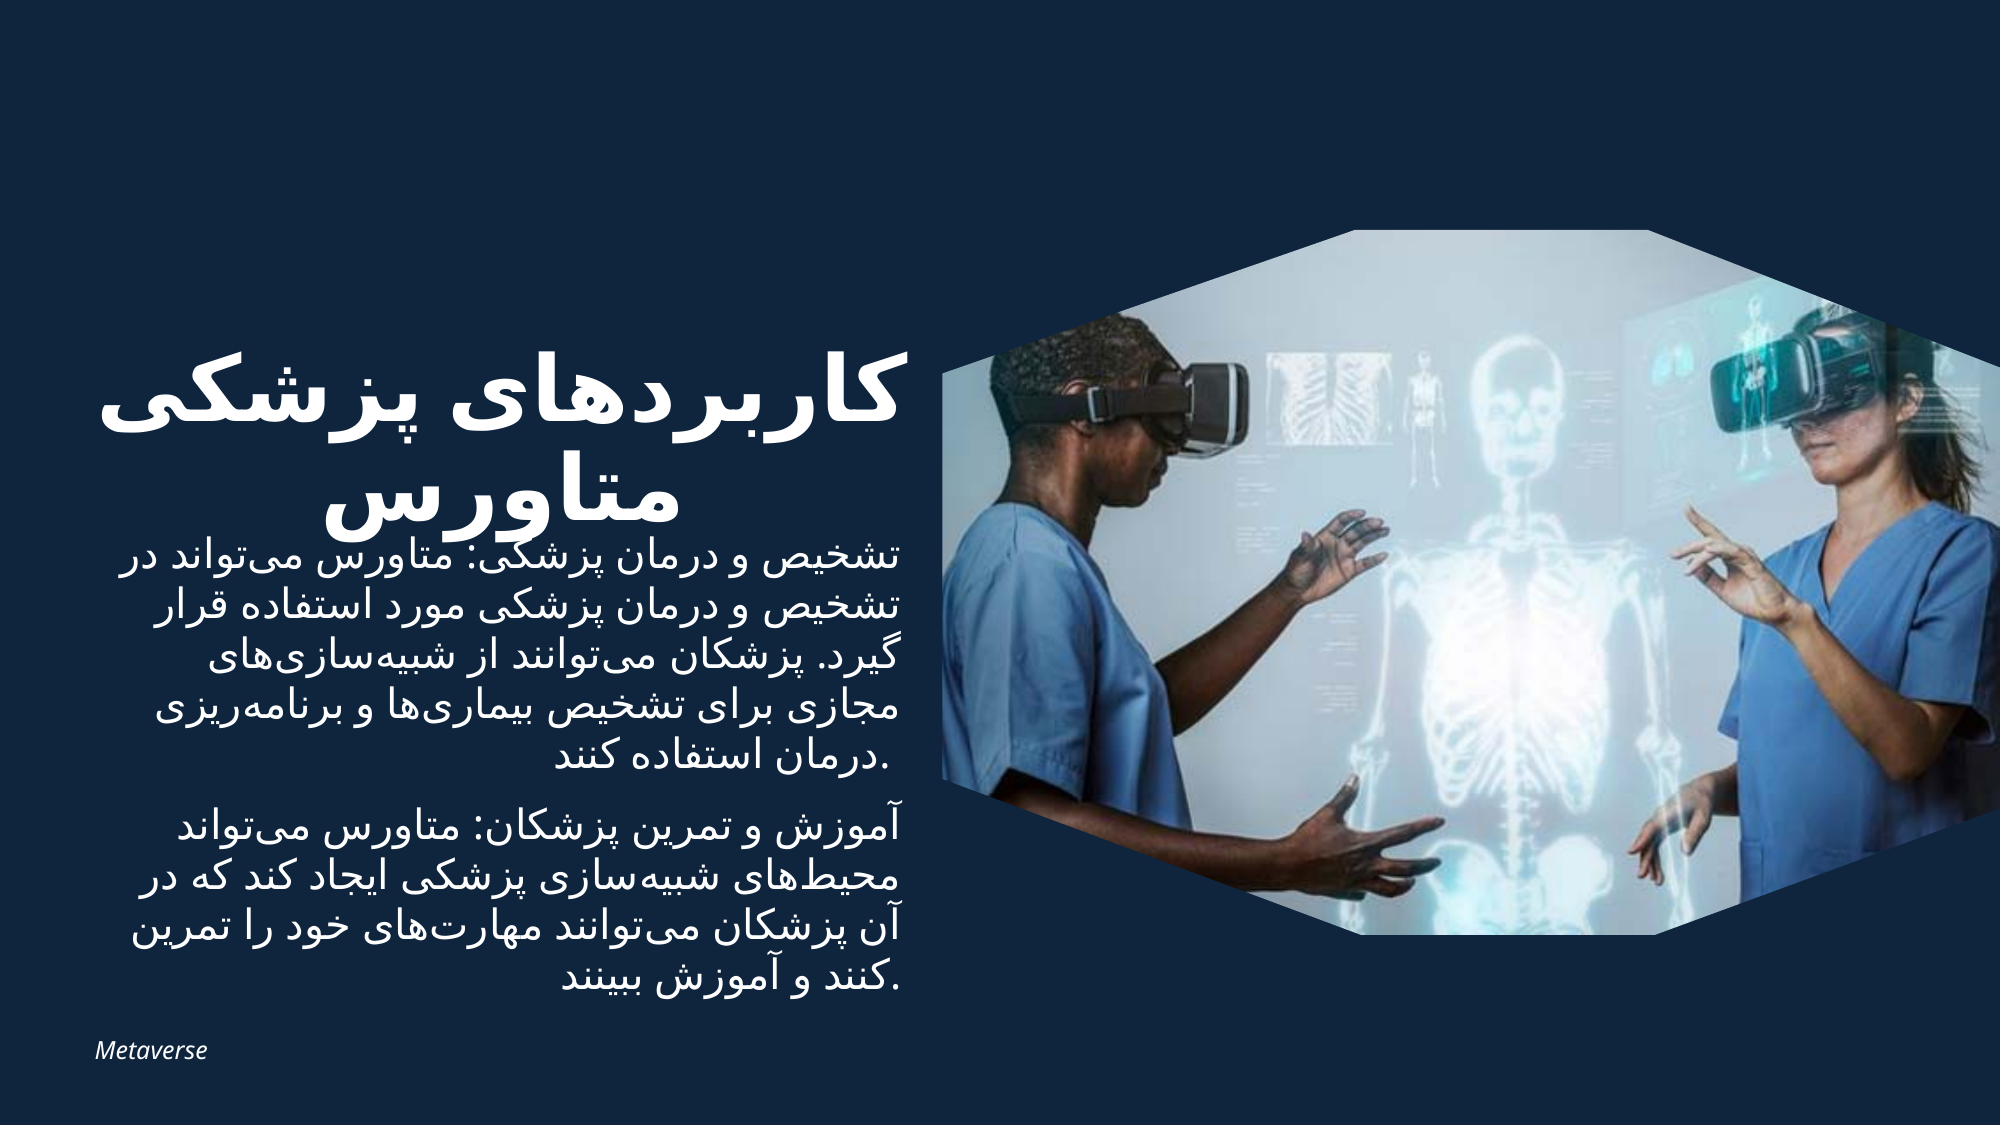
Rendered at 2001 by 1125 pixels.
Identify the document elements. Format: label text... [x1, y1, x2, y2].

footer Metaverse [79, 1020, 755, 1080]
title کاربردهای پزشکی متاورس [50, 332, 942, 551]
picture [942, 229, 2000, 935]
list تشخیص و درمان پزشکی: متاورس می‌تواند در تشخیص و درمان پزشکی مورد استفاده قرار گیرد. پزشکان می‌توانند از شبیه‌سازی‌های مجازی برای تشخیص بیماری‌ها و برنامه‌ریزی درمان استفاده کنند. آموزش و تمرین پزشکان: متاورس می‌تواند محیط‌های شبیه‌سازی پزشکی ایجاد کند که در آن پزشکان می‌توانند مهارت‌های خود را تمرین کنند و آموزش ببینند. [88, 519, 917, 732]
